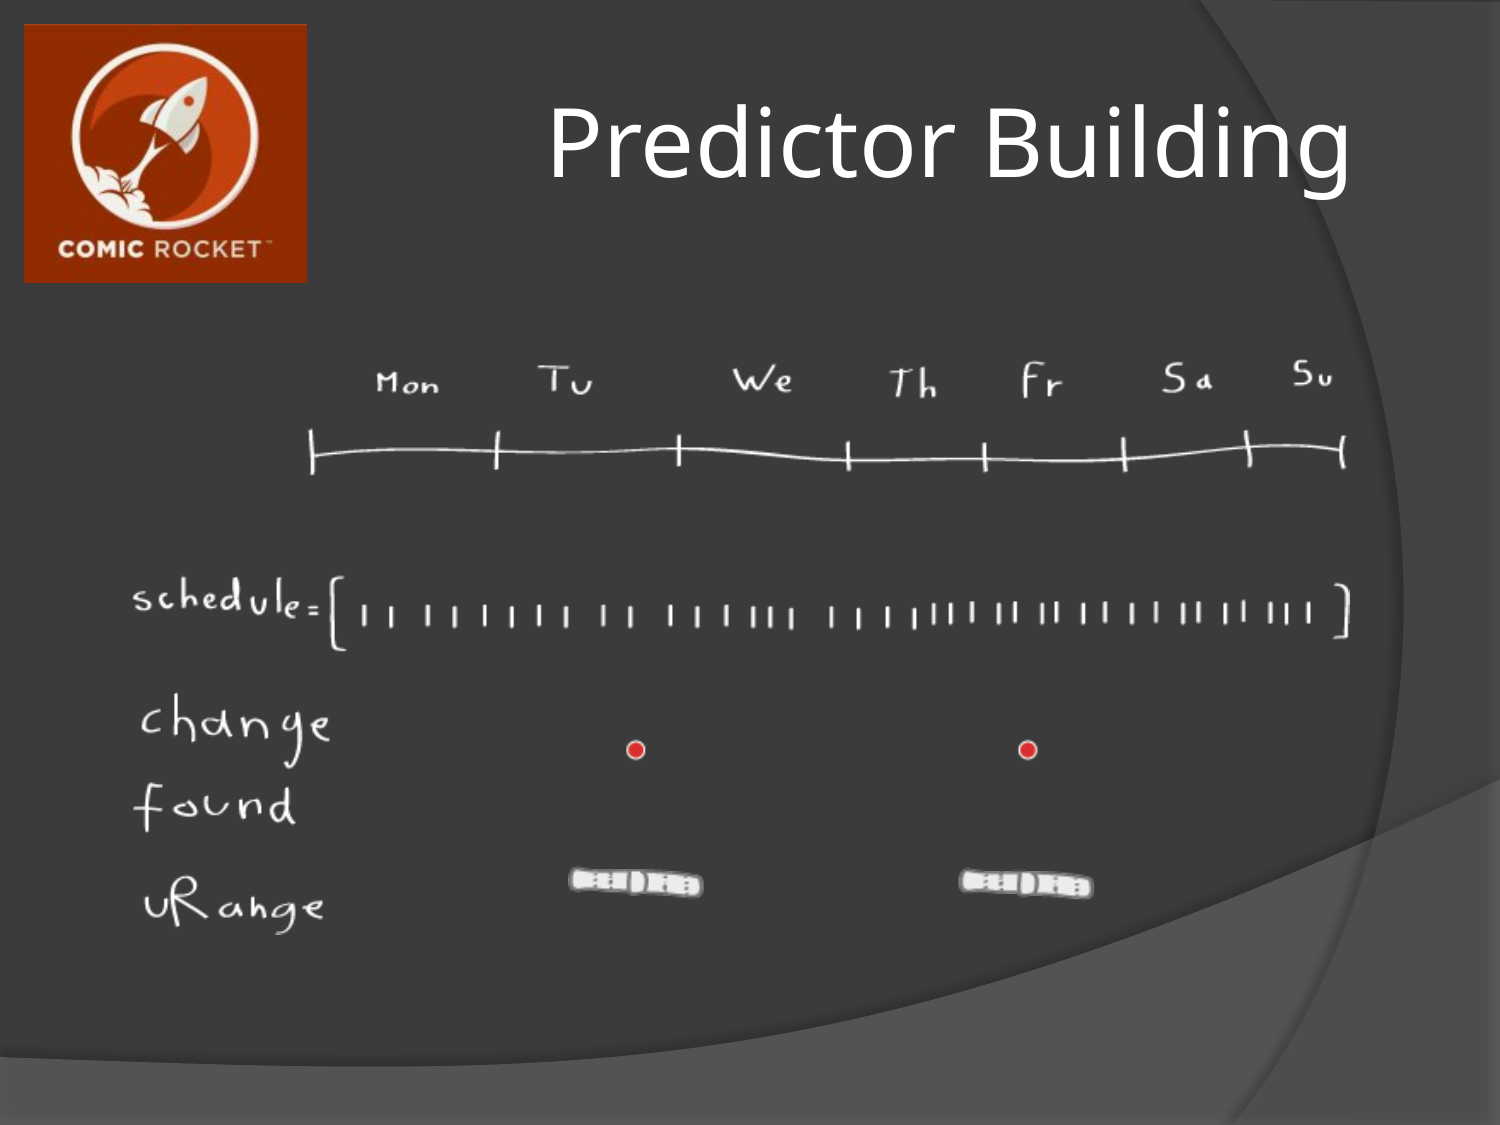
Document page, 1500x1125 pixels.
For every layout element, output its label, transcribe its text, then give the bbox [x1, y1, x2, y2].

picture [132, 359, 1351, 935]
picture [24, 24, 307, 283]
title Predictor Building [317, 45, 1363, 233]
